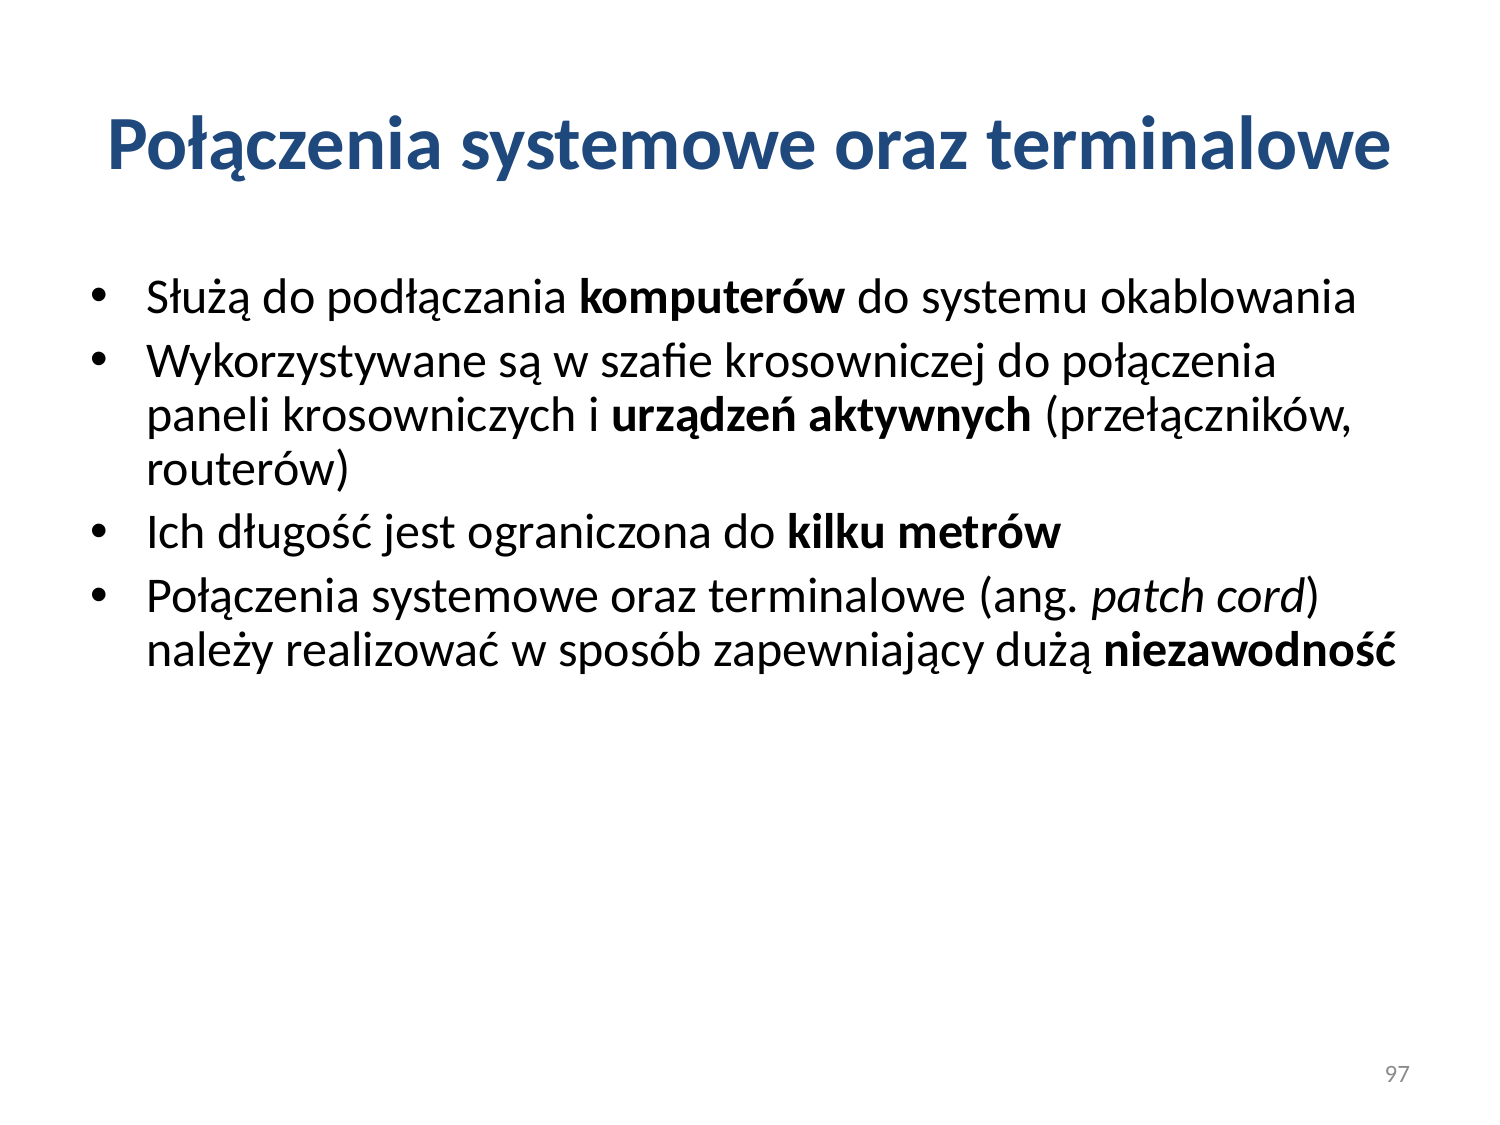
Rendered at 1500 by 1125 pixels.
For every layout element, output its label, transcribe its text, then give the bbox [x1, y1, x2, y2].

title Połączenia systemowe oraz terminalowe [75, 45, 1425, 233]
slide_number 97 [1074, 1042, 1425, 1103]
list Służą do podłączania komputerów do systemu okablowania Wykorzystywane są w szafie krosowniczej do połączenia paneli krosowniczych i urządzeń aktywnych (przełączników, routerów) Ich długość jest ograniczona do kilku metrów Połączenia systemowe oraz terminalowe (ang. patch cord) należy realizować w sposób zapewniający dużą niezawodność [75, 262, 1425, 1005]
